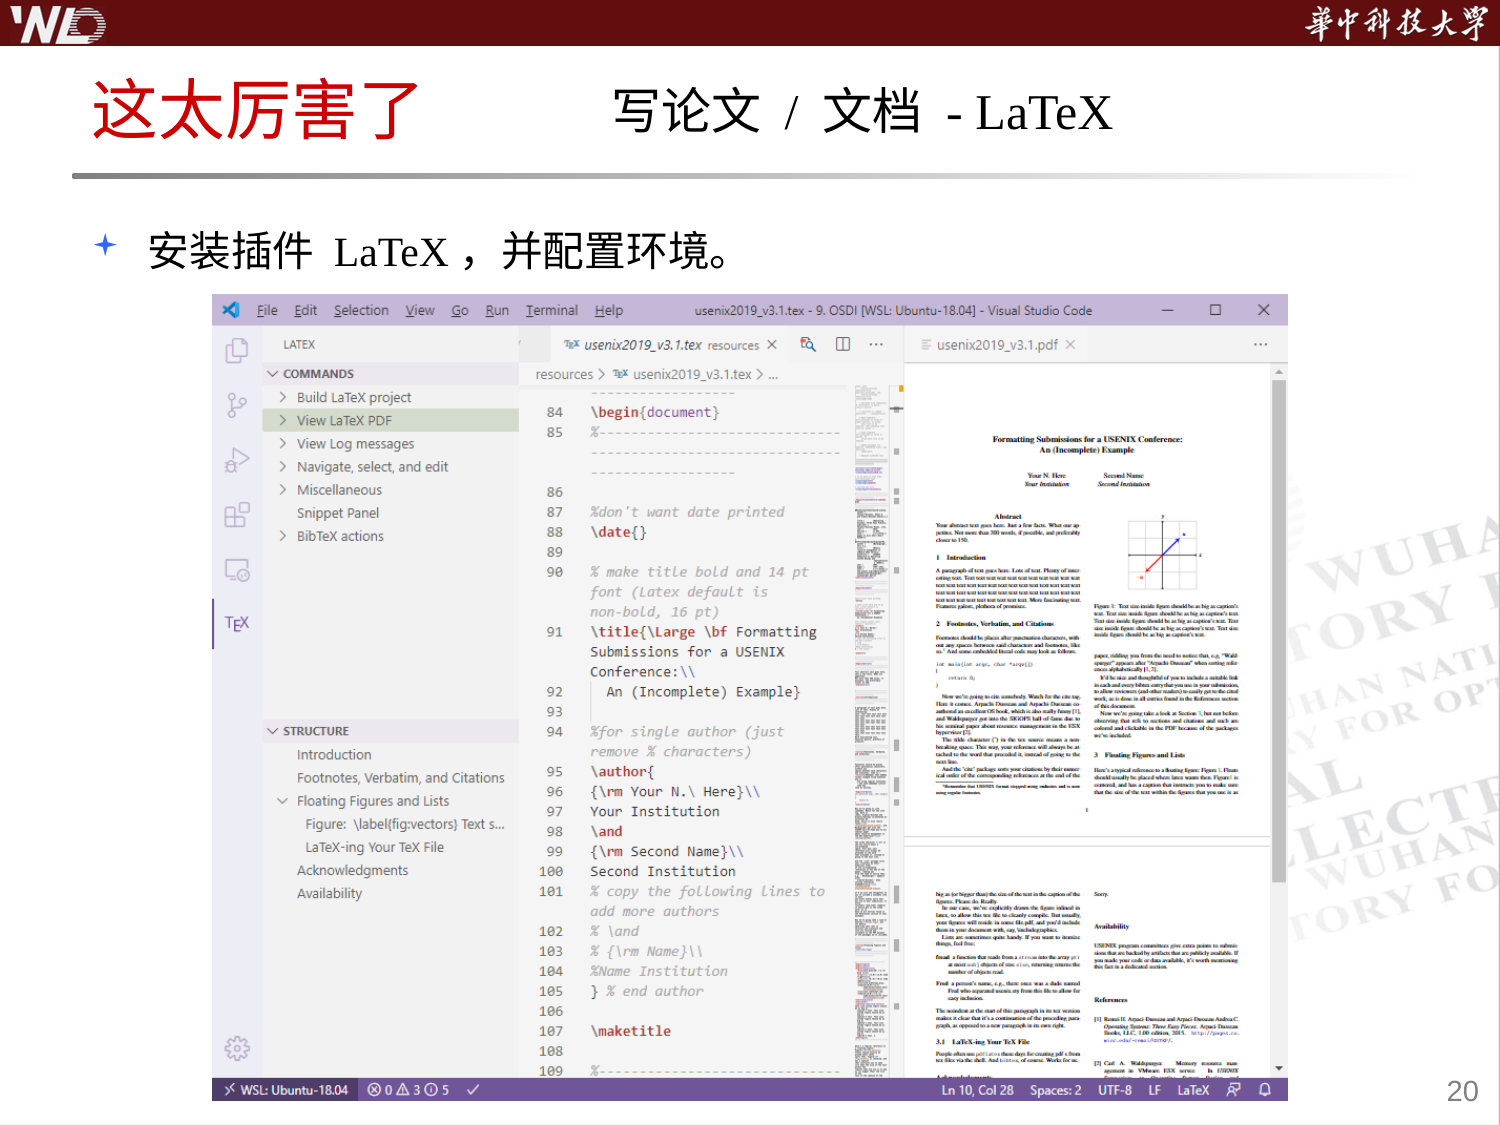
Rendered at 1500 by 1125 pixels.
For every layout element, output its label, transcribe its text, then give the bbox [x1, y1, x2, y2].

title 这太厉害了 [76, 54, 597, 161]
list 写论文 / 文档 - LaTeX [596, 72, 1427, 144]
list 安装插件 LaTeX，并配置环境。 [76, 191, 1427, 1053]
slide_number 20 [1426, 1065, 1495, 1117]
picture [0, 0, 1500, 1125]
